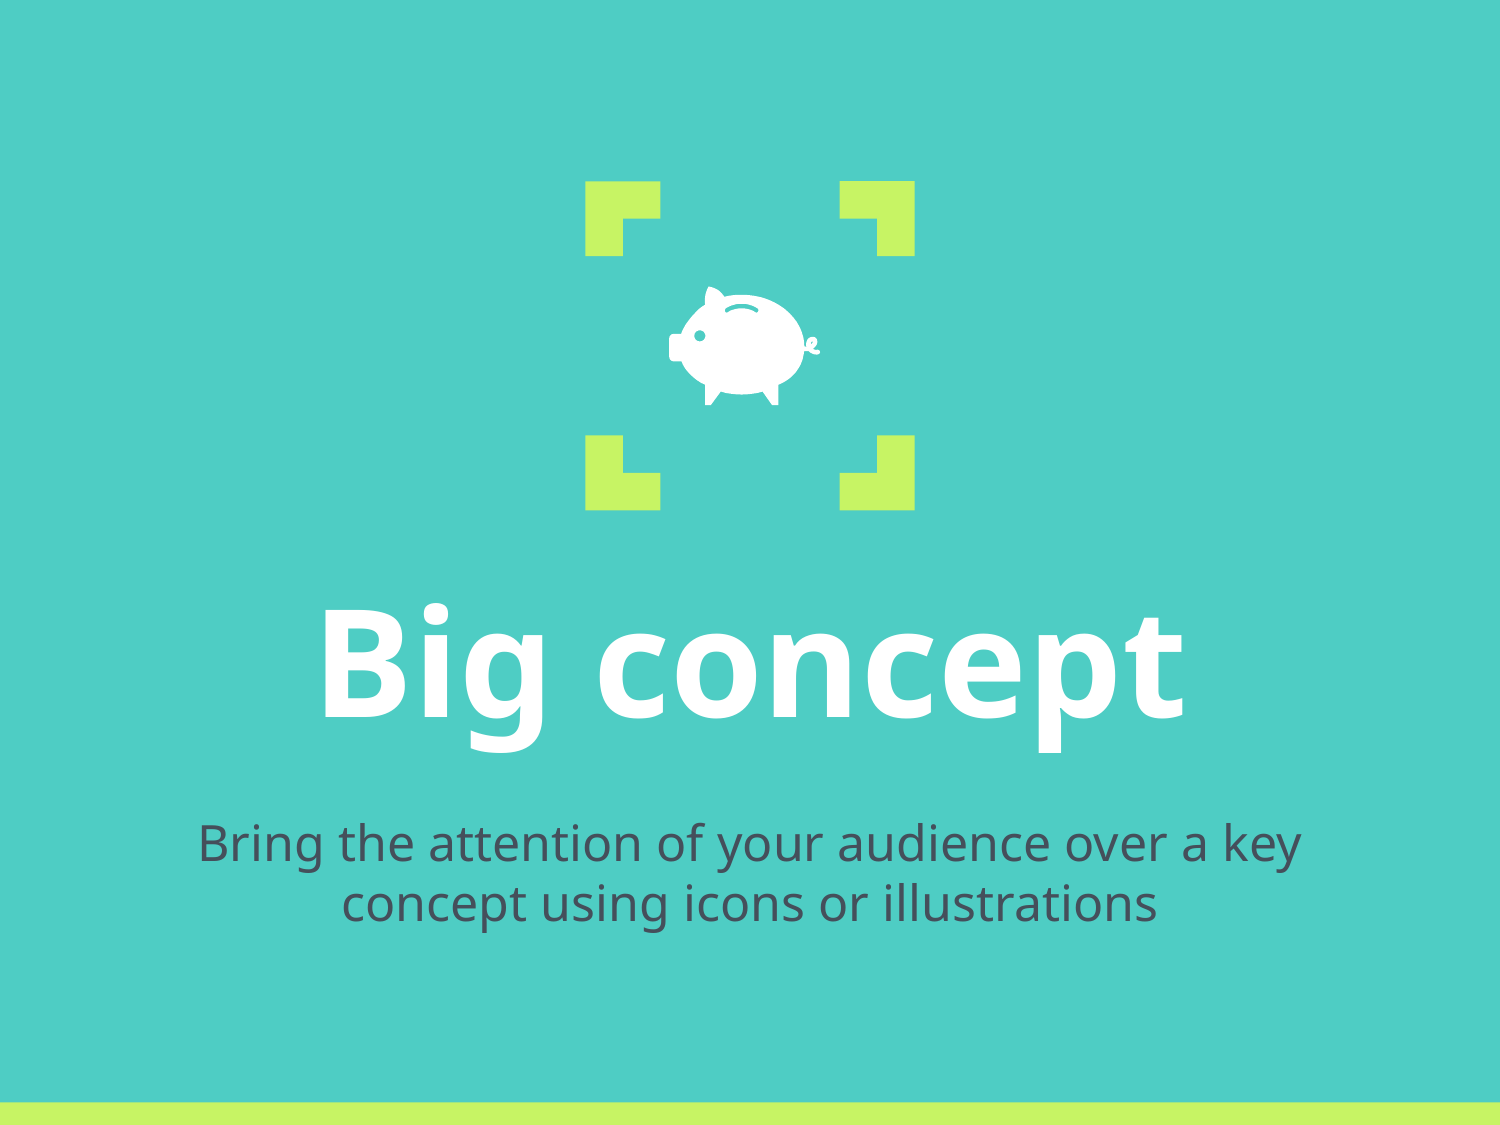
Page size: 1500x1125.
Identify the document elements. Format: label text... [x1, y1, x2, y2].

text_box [585, 180, 915, 511]
subtitle Bring the attention of your audience over a key concept using icons or illustrations [159, 796, 1341, 968]
title Big concept [159, 508, 1341, 763]
